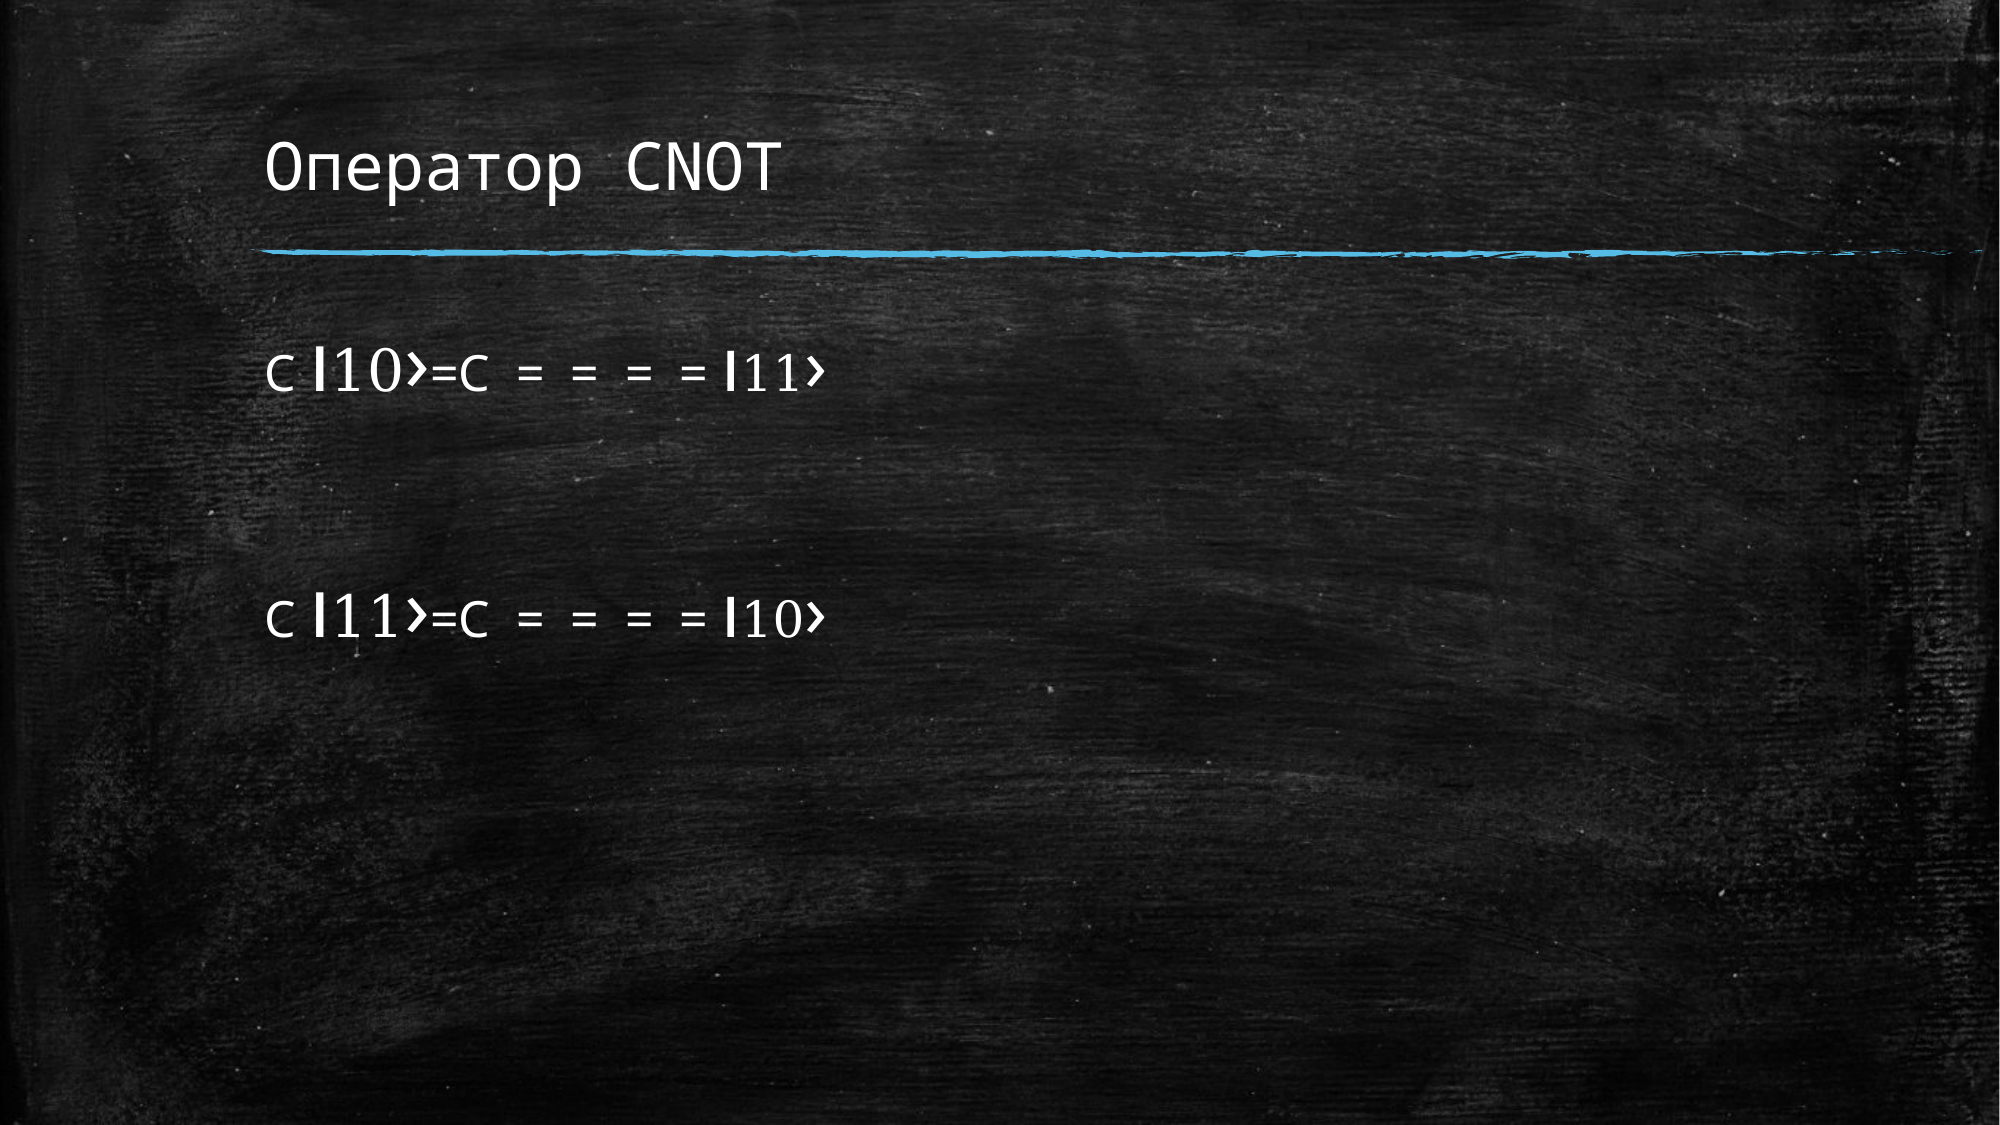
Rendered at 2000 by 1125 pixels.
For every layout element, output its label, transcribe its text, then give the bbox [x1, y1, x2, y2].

title Оператор CNOT [249, 45, 1750, 213]
